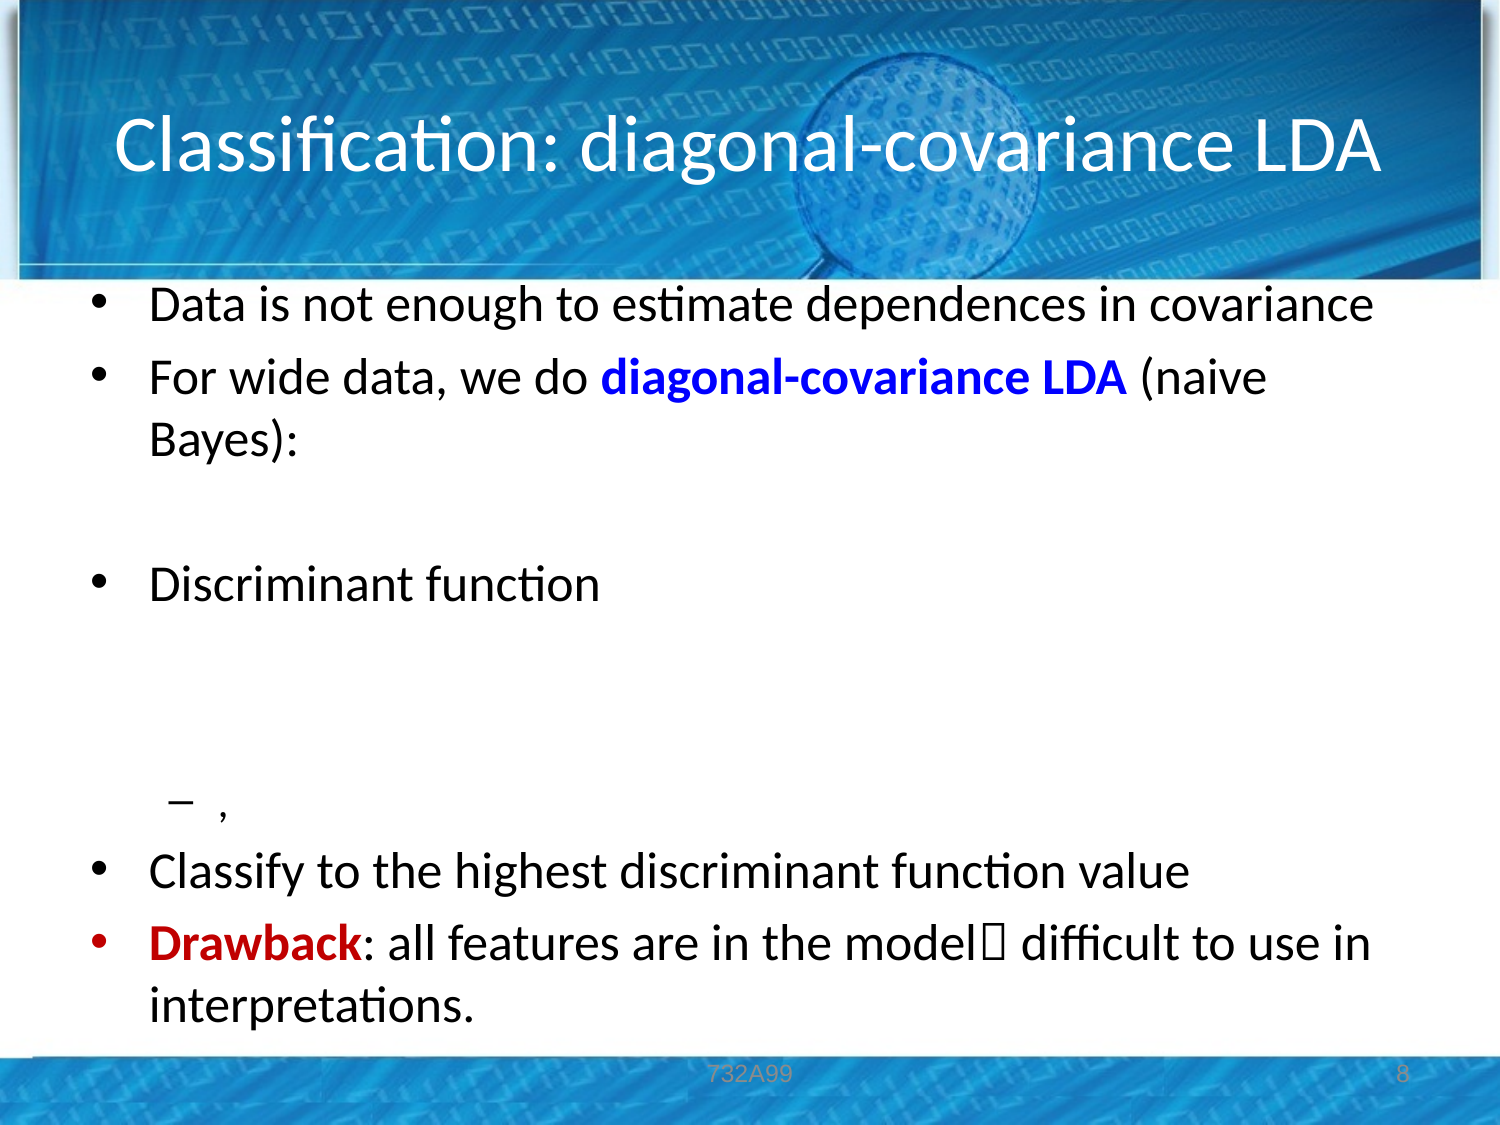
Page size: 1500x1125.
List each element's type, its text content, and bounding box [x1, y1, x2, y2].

footer 732A99 [512, 1042, 988, 1103]
slide_number 8 [1074, 1042, 1425, 1103]
title Classification: diagonal-covariance LDA [75, 45, 1425, 233]
picture [0, 0, 1500, 1125]
